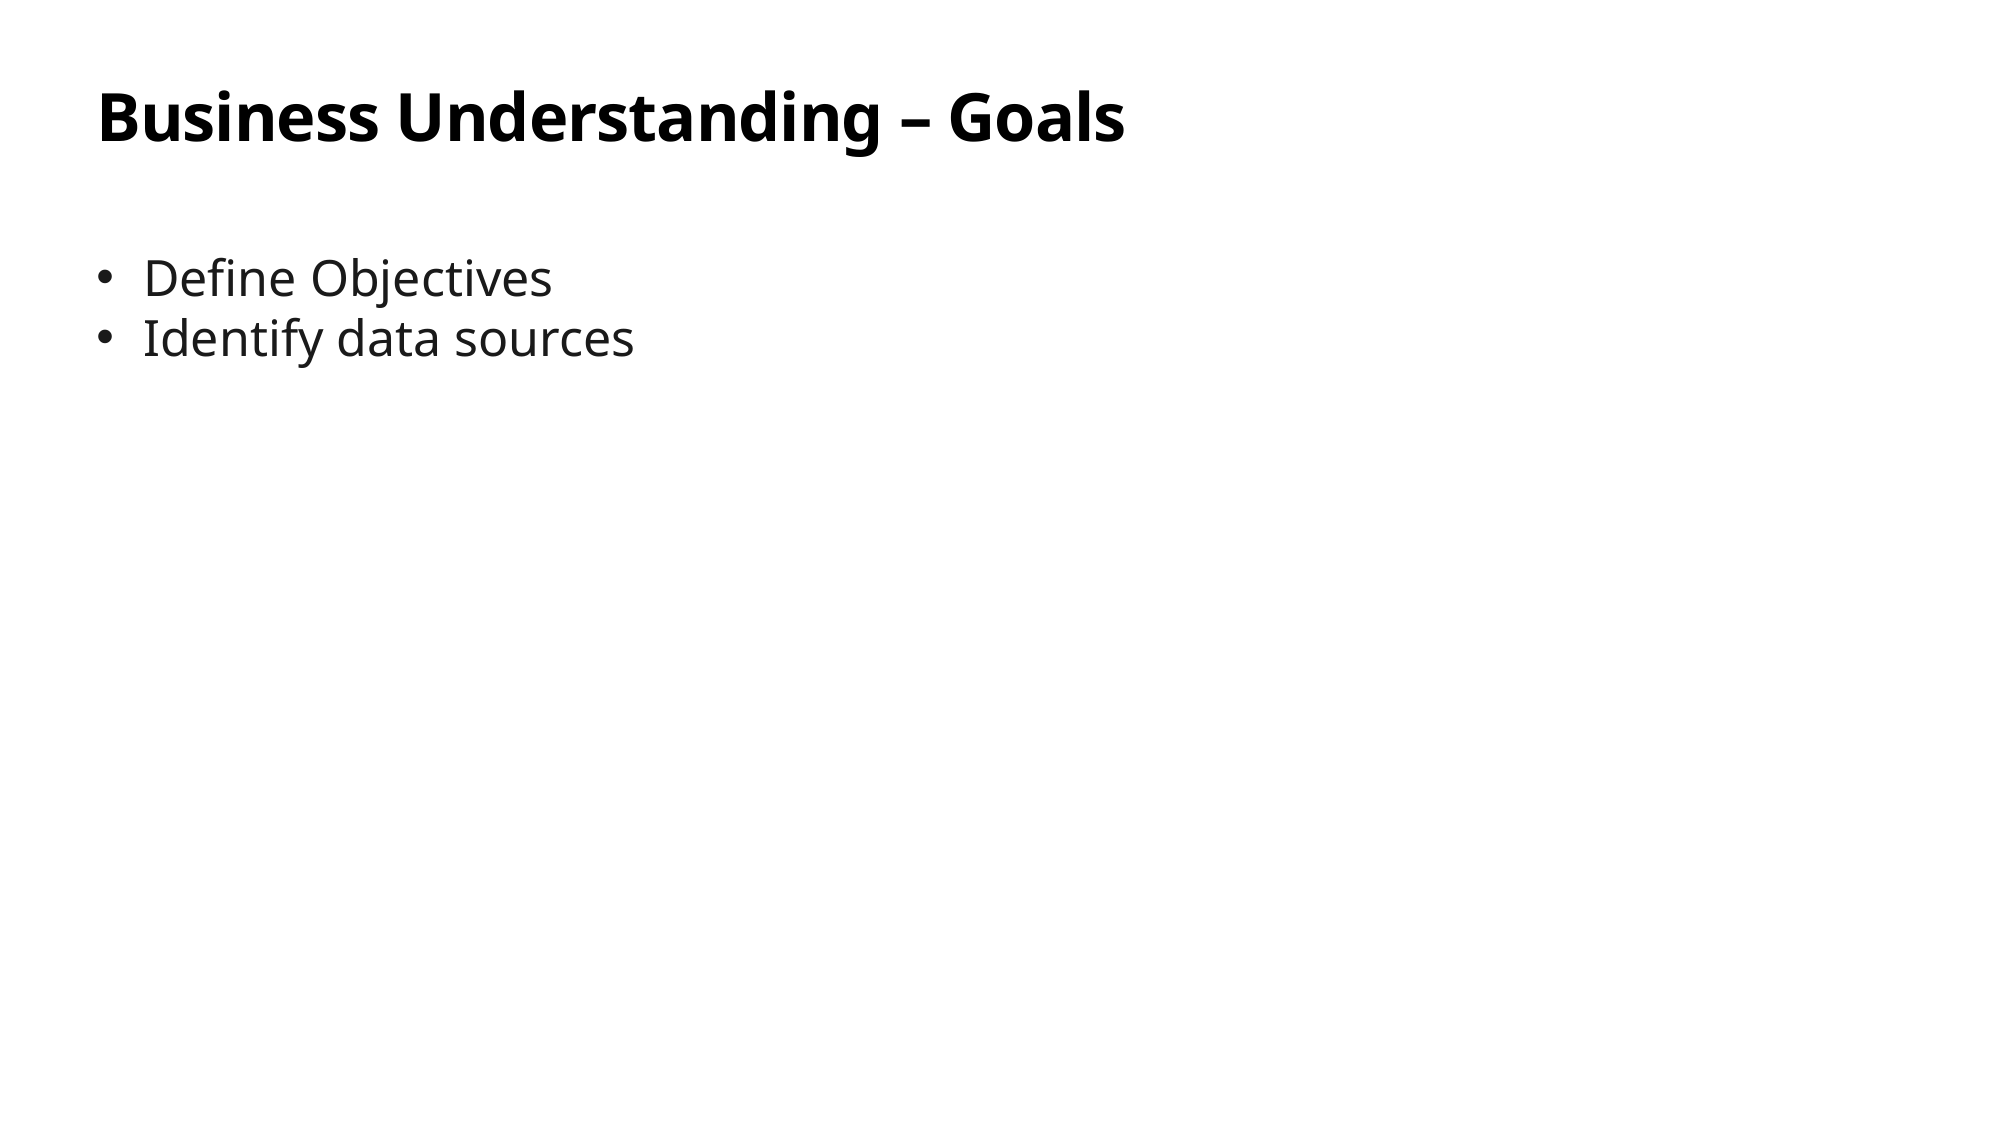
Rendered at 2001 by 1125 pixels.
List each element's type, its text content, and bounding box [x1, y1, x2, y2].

text_box Define Objectives Identify data sources [96, 246, 1904, 367]
title Business Understanding – Goals [96, 75, 1904, 156]
